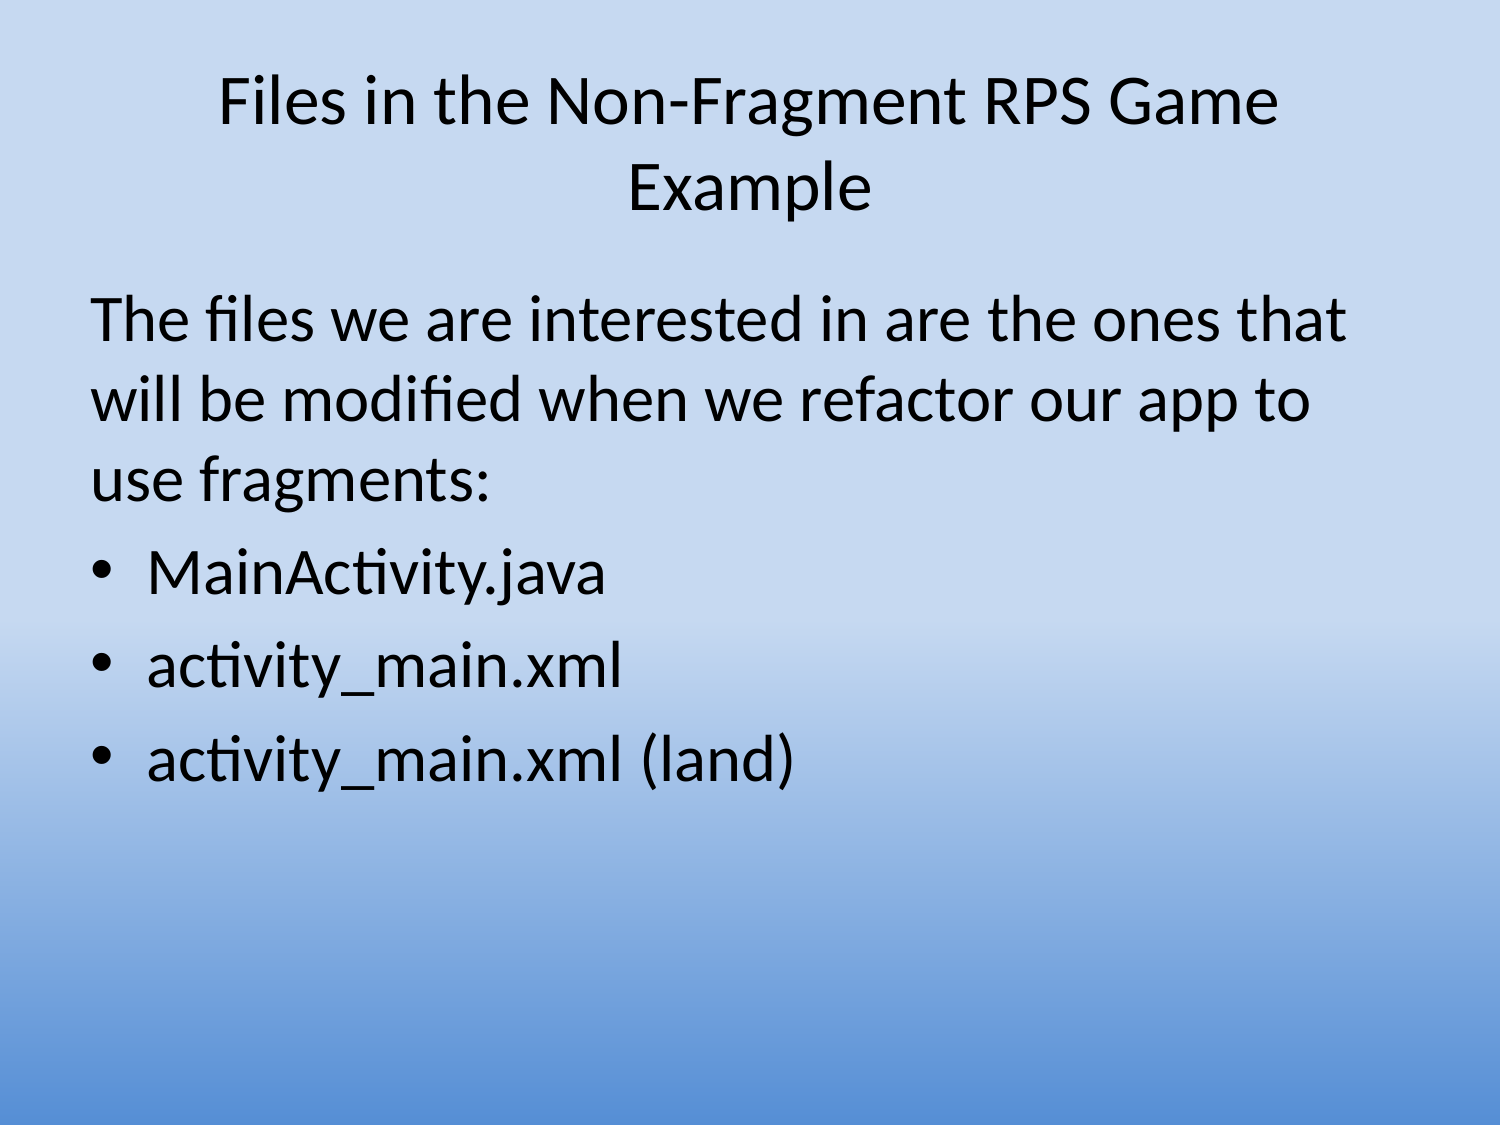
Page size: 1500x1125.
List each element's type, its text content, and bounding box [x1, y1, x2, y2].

list The files we are interested in are the ones that will be modified when we refactor our app to use fragments: MainActivity.java activity_main.xml activity_main.xml (land) [75, 267, 1425, 1010]
title Files in the Non-Fragment RPS Game Example [75, 45, 1425, 233]
